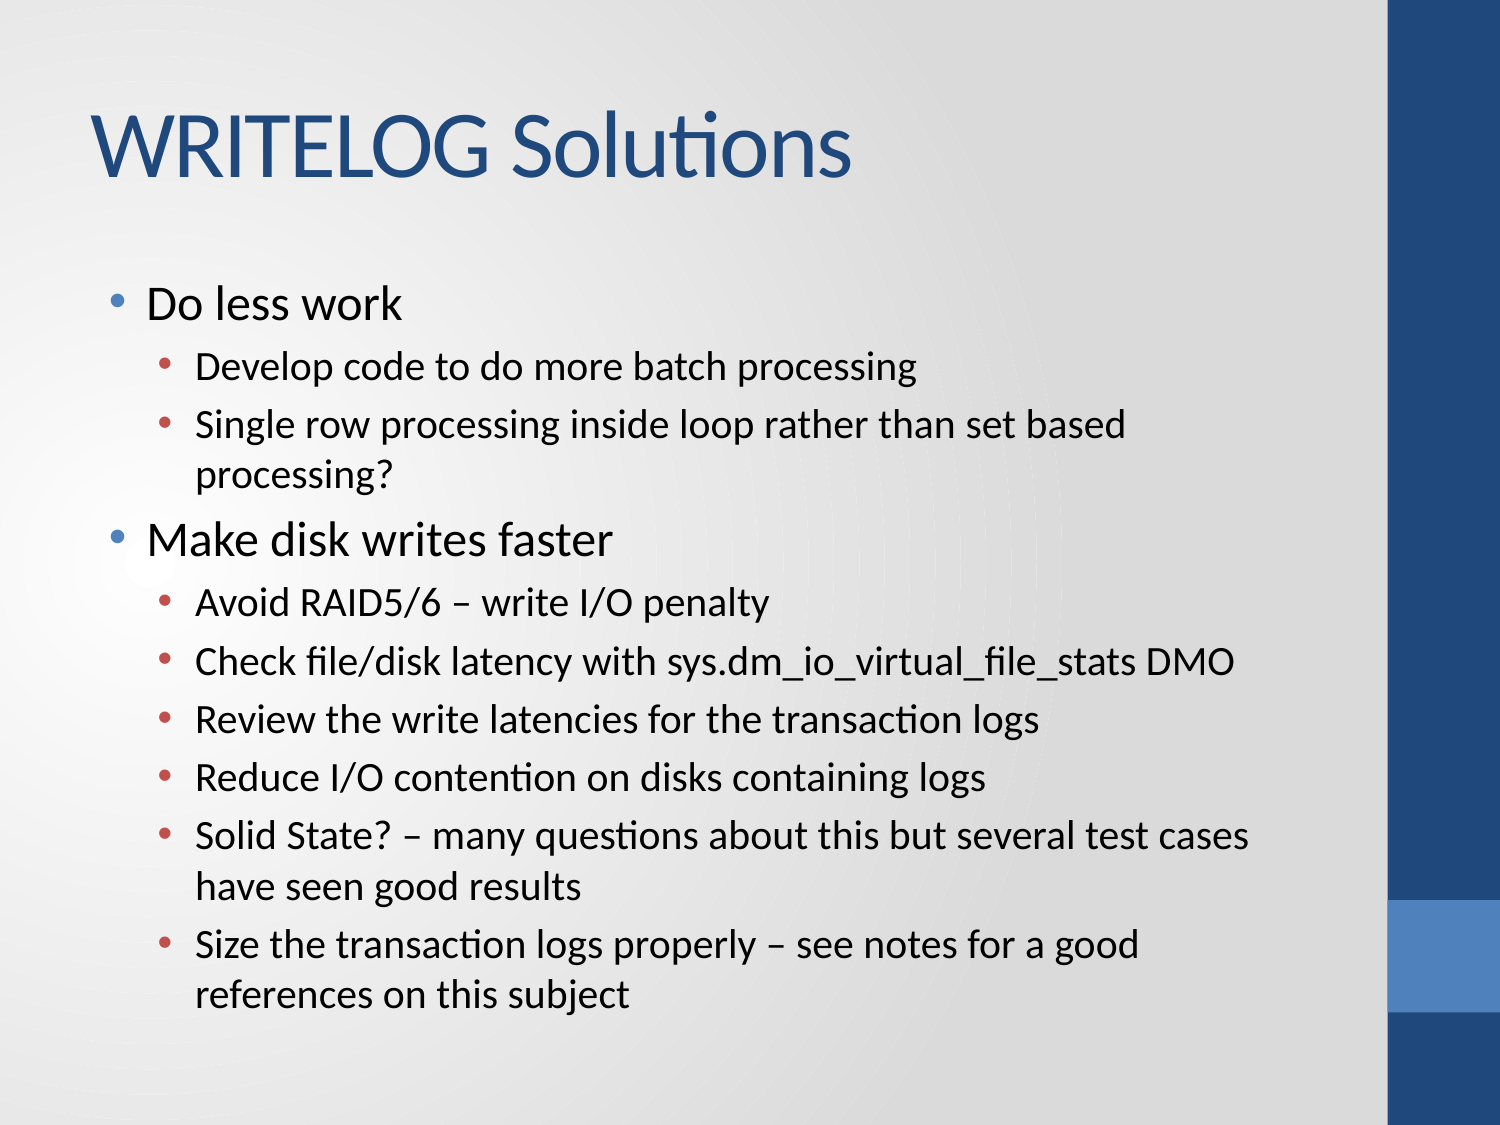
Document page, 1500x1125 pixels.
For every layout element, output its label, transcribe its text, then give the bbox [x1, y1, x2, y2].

list Do less work Develop code to do more batch processing Single row processing inside loop rather than set based processing? Make disk writes faster Avoid RAID5/6 – write I/O penalty Check file/disk latency with sys.dm_io_virtual_file_stats DMO Review the write latencies for the transaction logs Reduce I/O contention on disks containing logs Solid State? – many questions about this but several test cases have seen good results Size the transaction logs properly – see notes for a good references on this subject [75, 262, 1325, 1050]
title WRITELOG Solutions [75, 45, 1325, 233]
